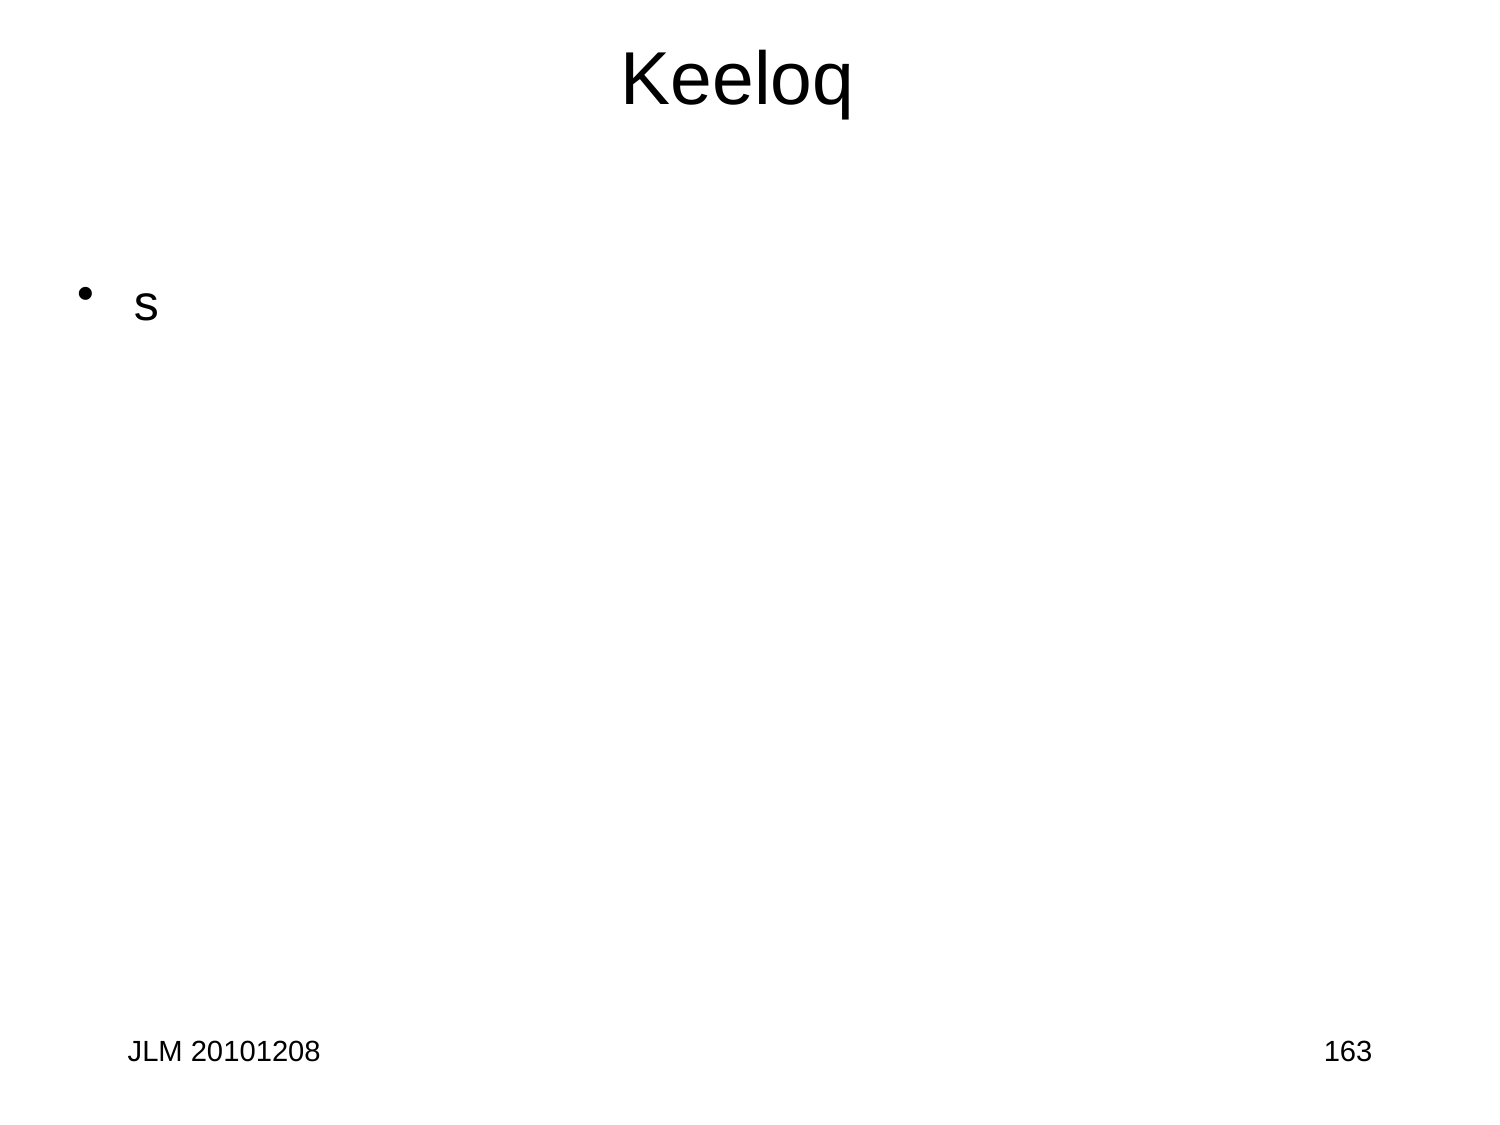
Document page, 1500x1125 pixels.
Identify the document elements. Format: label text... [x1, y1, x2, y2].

slide_number JLM 20101208 [111, 1024, 426, 1101]
list s [62, 262, 1451, 938]
slide_number 163 [1074, 1024, 1388, 1101]
title Keeloq [99, 12, 1376, 138]
